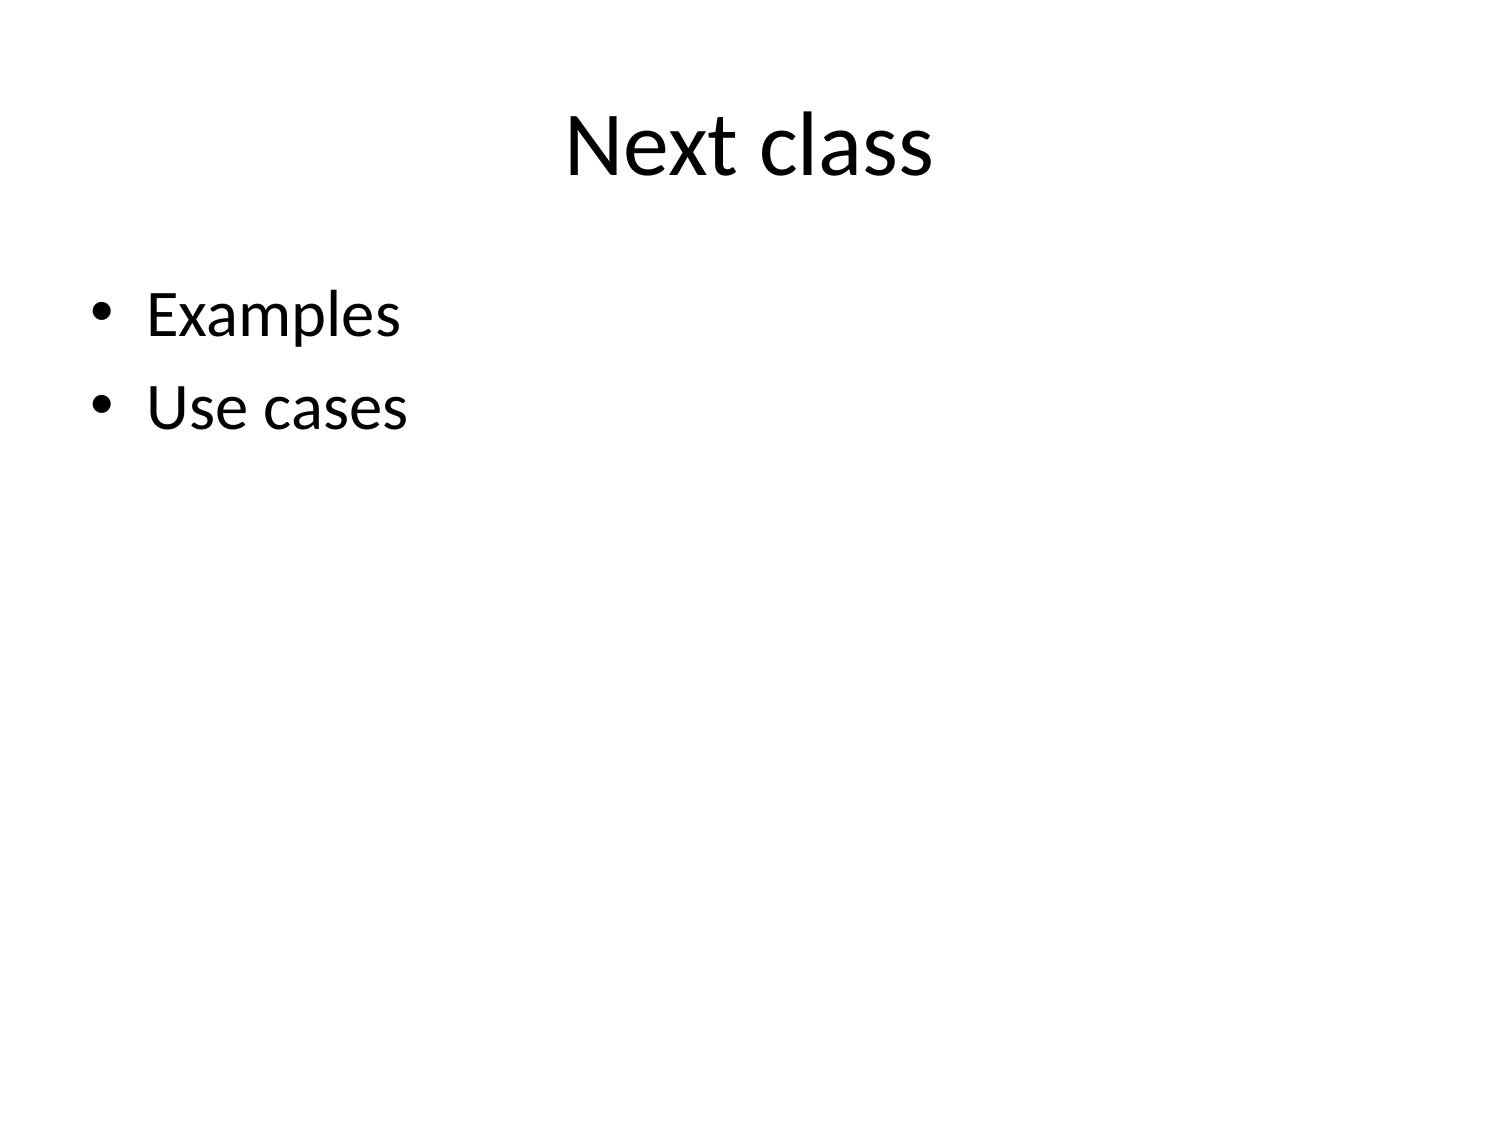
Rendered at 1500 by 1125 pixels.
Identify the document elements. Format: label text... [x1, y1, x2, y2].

title Next class [75, 45, 1425, 233]
list Examples Use cases [75, 262, 1425, 1005]
